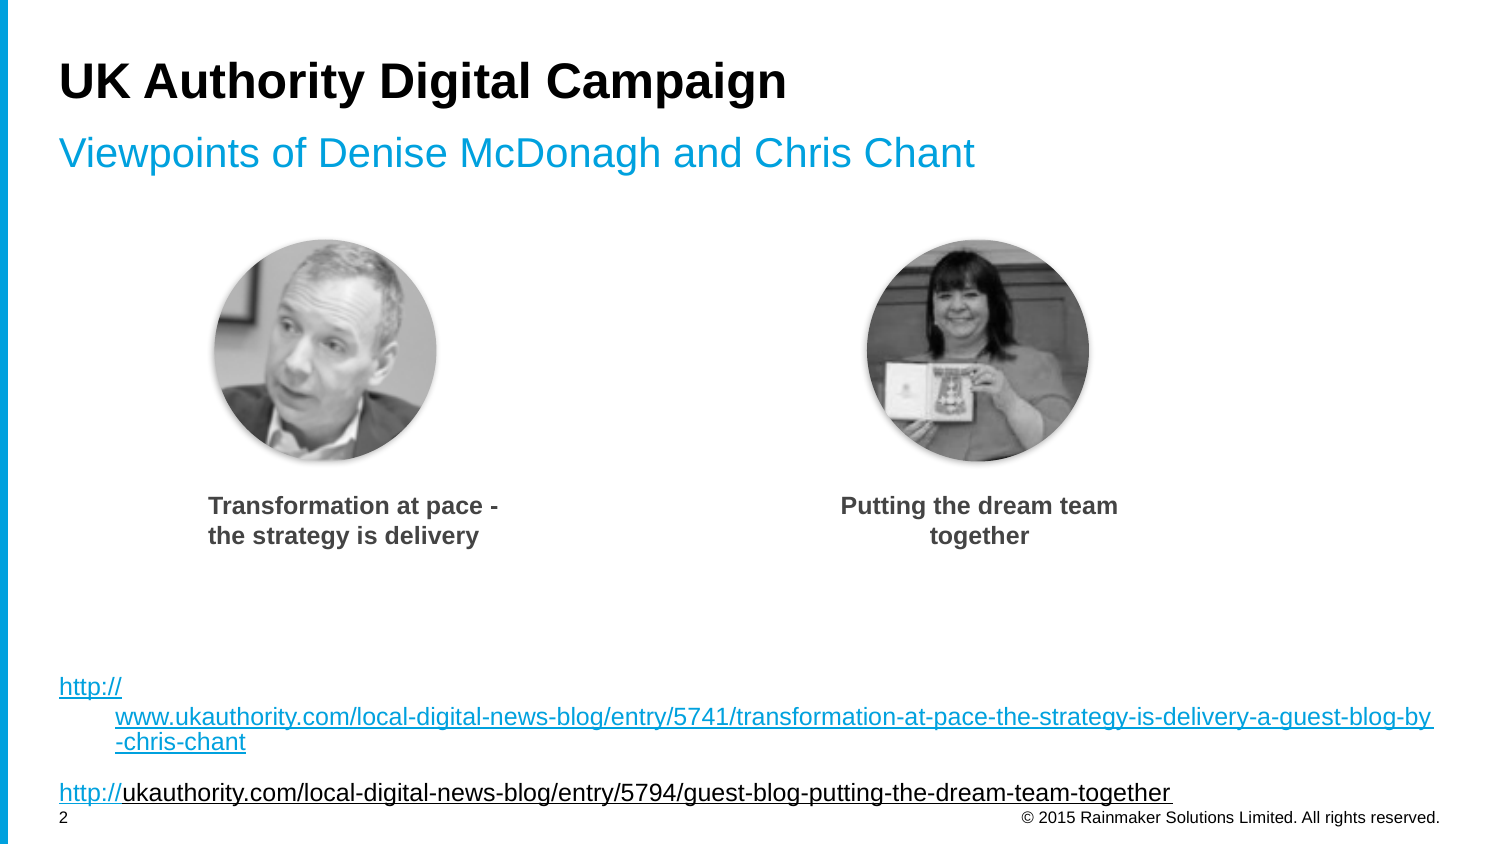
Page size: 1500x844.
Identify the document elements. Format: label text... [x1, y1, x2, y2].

text_box [214, 239, 437, 462]
list http://www.ukauthority.com/local-digital-news-blog/entry/5741/transformation-at-pace-the-strategy-is-delivery-a-guest-blog-by-chris-chant http://ukauthority.com/local-digital-news-blog/entry/5794/guest-blog-putting-the-dream-team-together [59, 670, 1442, 747]
text_box Putting the dream team together [792, 482, 1167, 557]
slide_number 2 [58, 811, 118, 828]
list Viewpoints of Denise McDonagh and Chris Chant [58, 125, 1441, 176]
text_box Transformation at pace - the strategy is delivery [193, 482, 518, 557]
title UK Authority Digital Campaign [58, 48, 1441, 110]
text_box [866, 239, 1089, 462]
